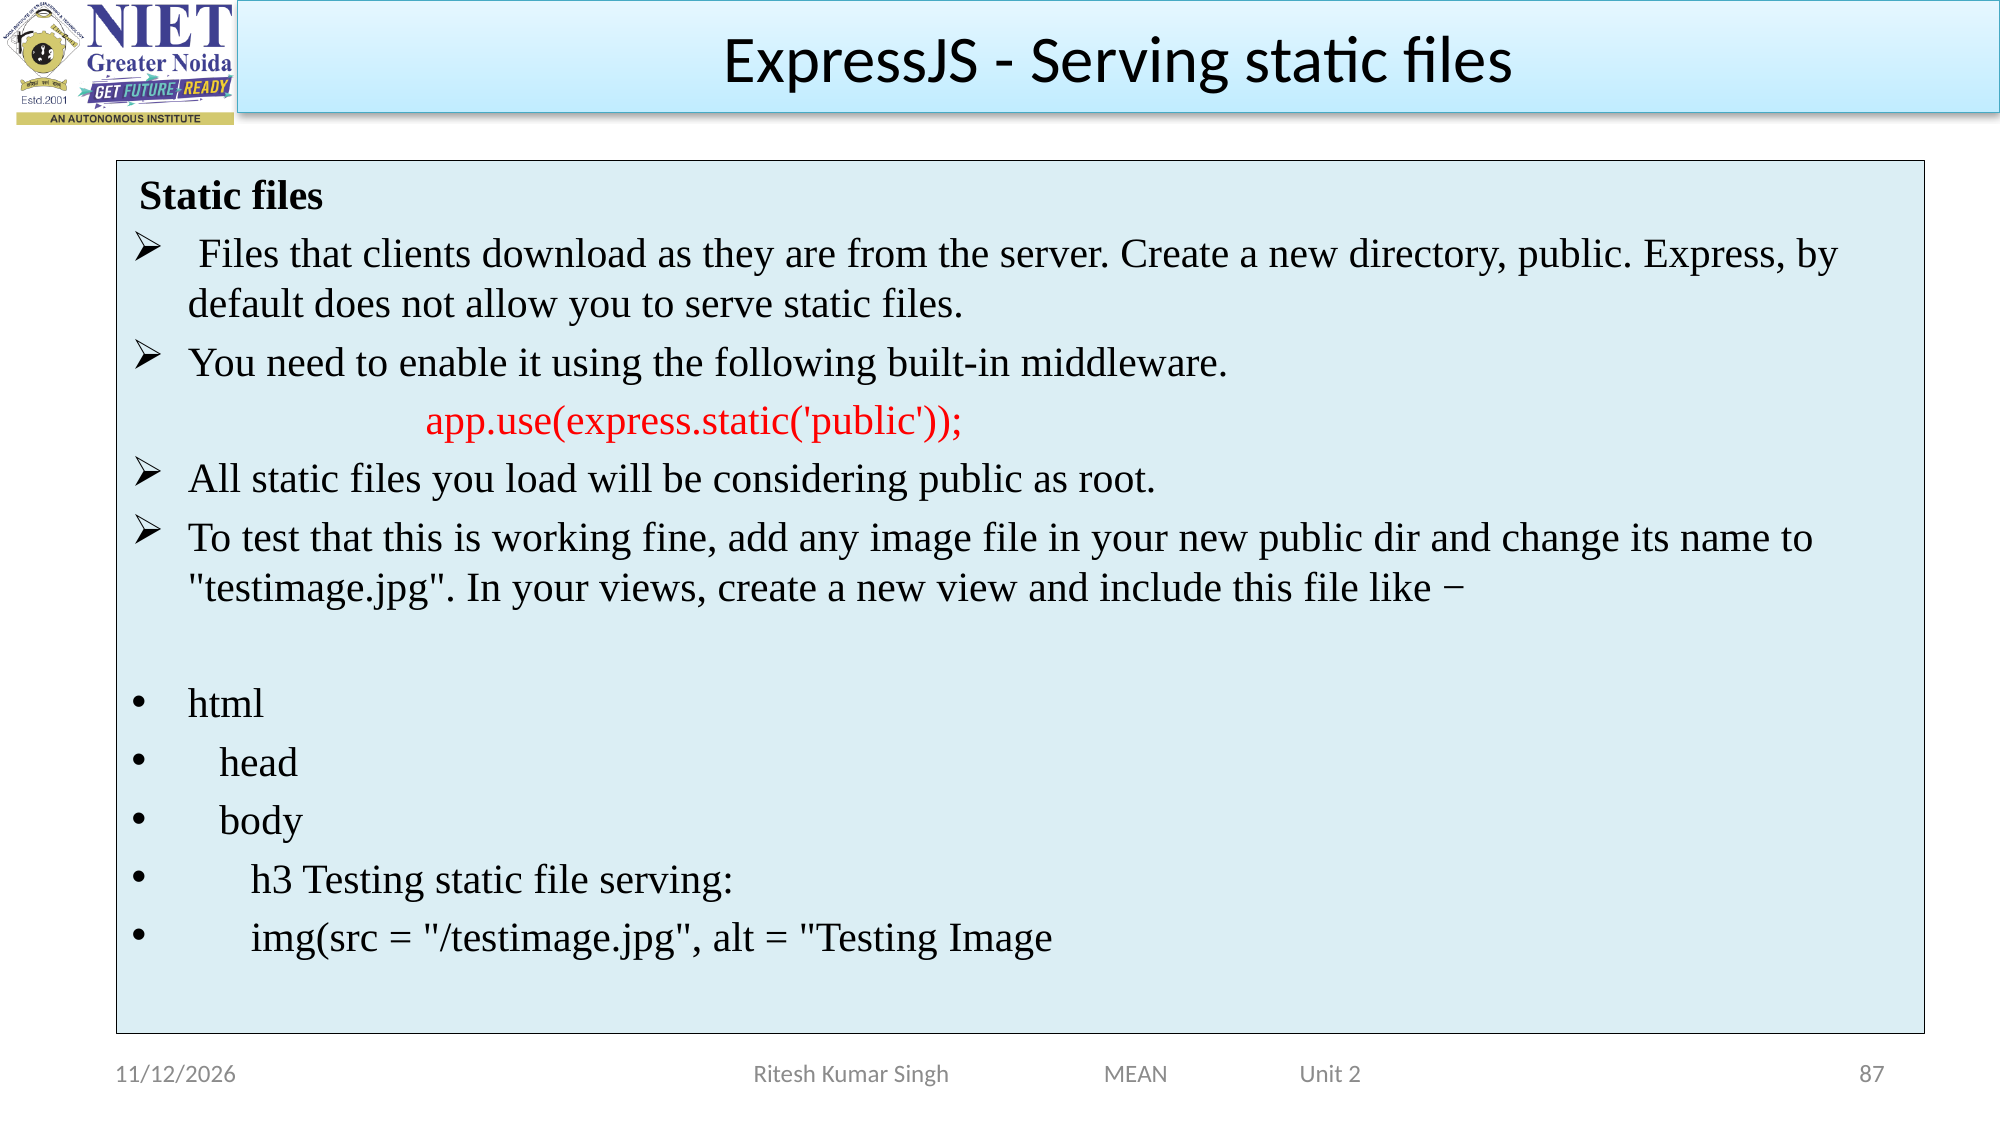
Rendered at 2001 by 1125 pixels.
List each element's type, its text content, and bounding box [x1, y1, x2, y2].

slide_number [99, 1042, 567, 1103]
picture [3, 2, 234, 125]
text_box ExpressJS - Serving static files [237, 0, 2000, 113]
slide_number 87 [1433, 1042, 1900, 1103]
list Static files Files that clients download as they are from the server. Create a new directory, public. Express, by default does not allow you to serve static files. You need to enable it using the following built-in middleware. app.use(express.static('public')); All static files you load will be considering public as root. To test that this is working fine, add any image file in your new public dir and change its name to "testimage.jpg". In your views, create a new view and include this file like − html head body h3 Testing static file serving: img(src = "/testimage.jpg", alt = "Testing Image [116, 160, 1925, 1034]
footer Ritesh Kumar Singh MEAN Unit 2 [683, 1042, 1433, 1103]
